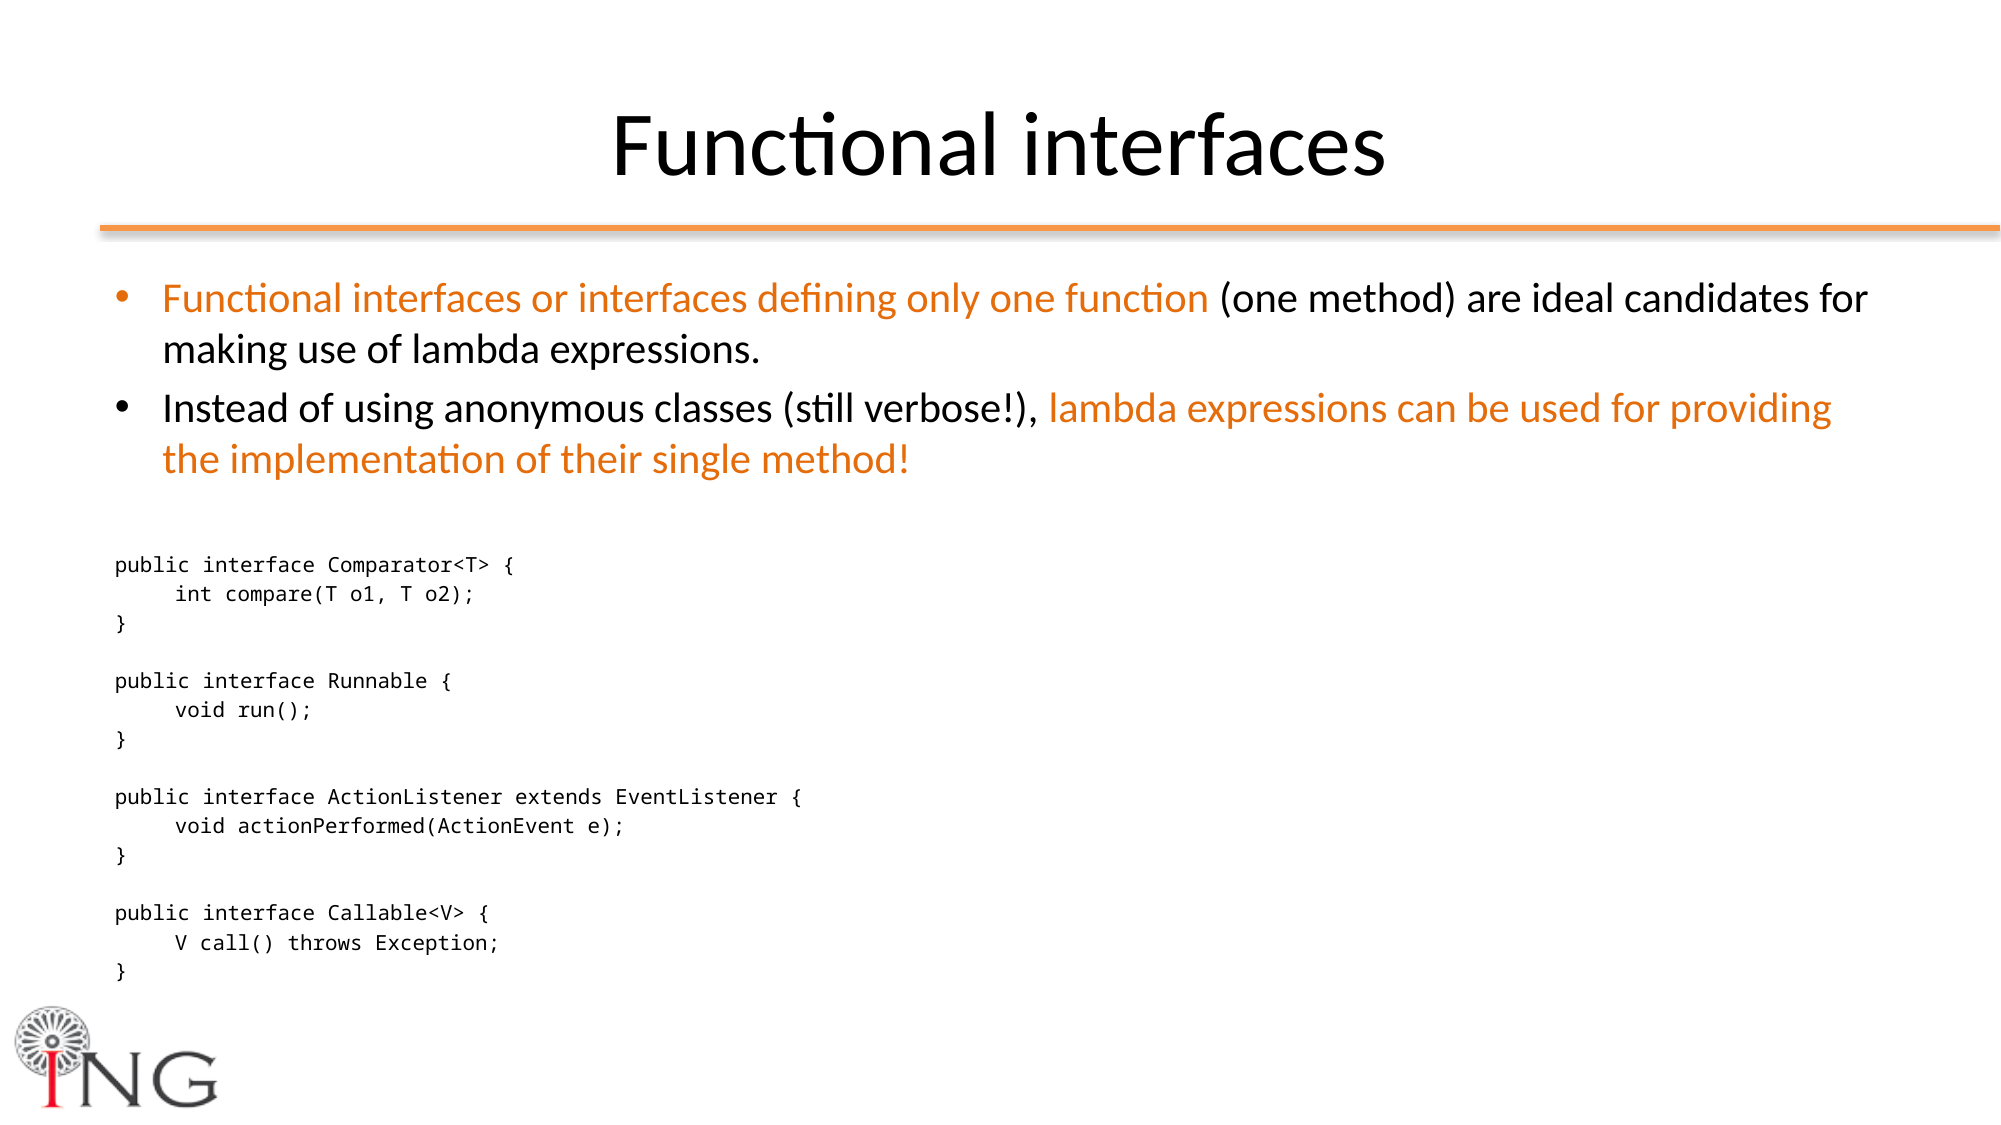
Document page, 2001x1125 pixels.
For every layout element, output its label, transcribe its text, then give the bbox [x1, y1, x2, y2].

title Functional interfaces [99, 45, 1900, 233]
picture [0, 987, 244, 1125]
list Functional interfaces or interfaces defining only one function (one method) are ideal candidates for making use of lambda expressions. Instead of using anonymous classes (still verbose!), lambda expressions can be used for providing the implementation of their single method! public interface Comparator<T> { int compare(T o1, T o2); } public interface Runnable { void run(); } public interface ActionListener extends EventListener { void actionPerformed(ActionEvent e); } public interface Callable<V> { V call() throws Exception; } [99, 262, 1900, 1005]
